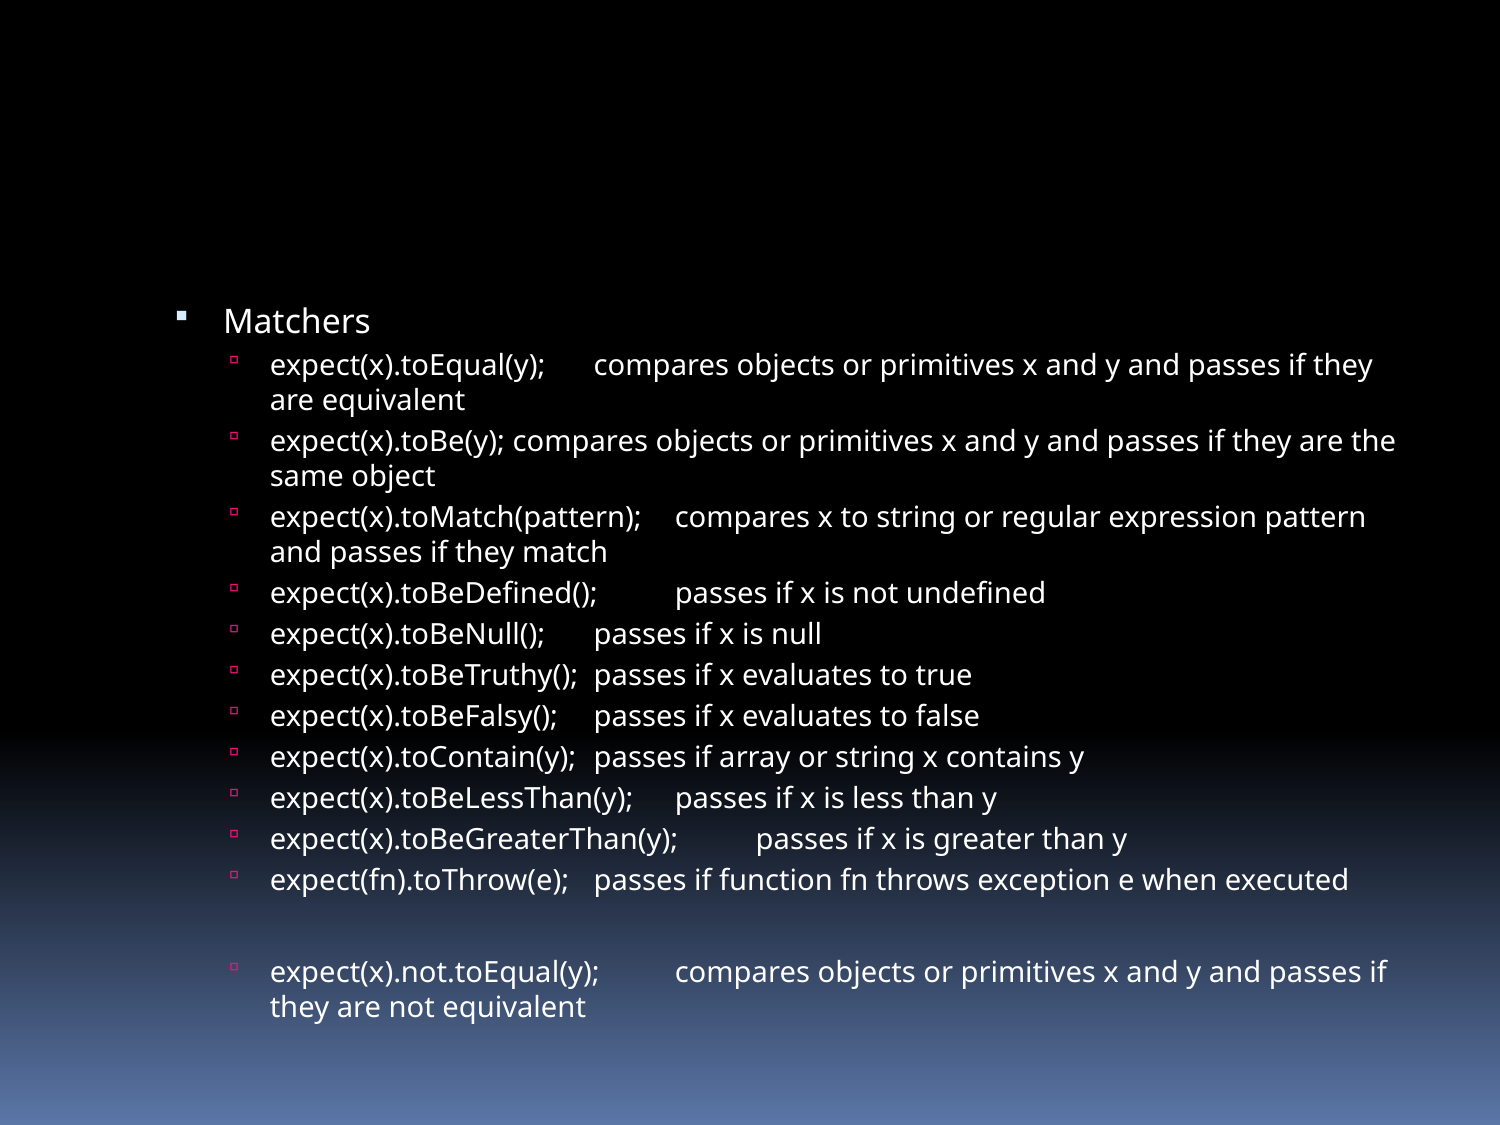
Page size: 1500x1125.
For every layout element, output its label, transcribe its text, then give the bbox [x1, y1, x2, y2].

list Matchers expect(x).toEqual(y); compares objects or primitives x and y and passes if they are equivalent expect(x).toBe(y); compares objects or primitives x and y and passes if they are the same object expect(x).toMatch(pattern); compares x to string or regular expression pattern and passes if they match expect(x).toBeDefined(); passes if x is not undefined expect(x).toBeNull(); passes if x is null expect(x).toBeTruthy(); passes if x evaluates to true expect(x).toBeFalsy(); passes if x evaluates to false expect(x).toContain(y); passes if array or string x contains y expect(x).toBeLessThan(y); passes if x is less than y expect(x).toBeGreaterThan(y); passes if x is greater than y expect(fn).toThrow(e); passes if function fn throws exception e when executed expect(x).not.toEqual(y); compares objects or primitives x and y and passes if they are not equivalent [150, 292, 1425, 1043]
